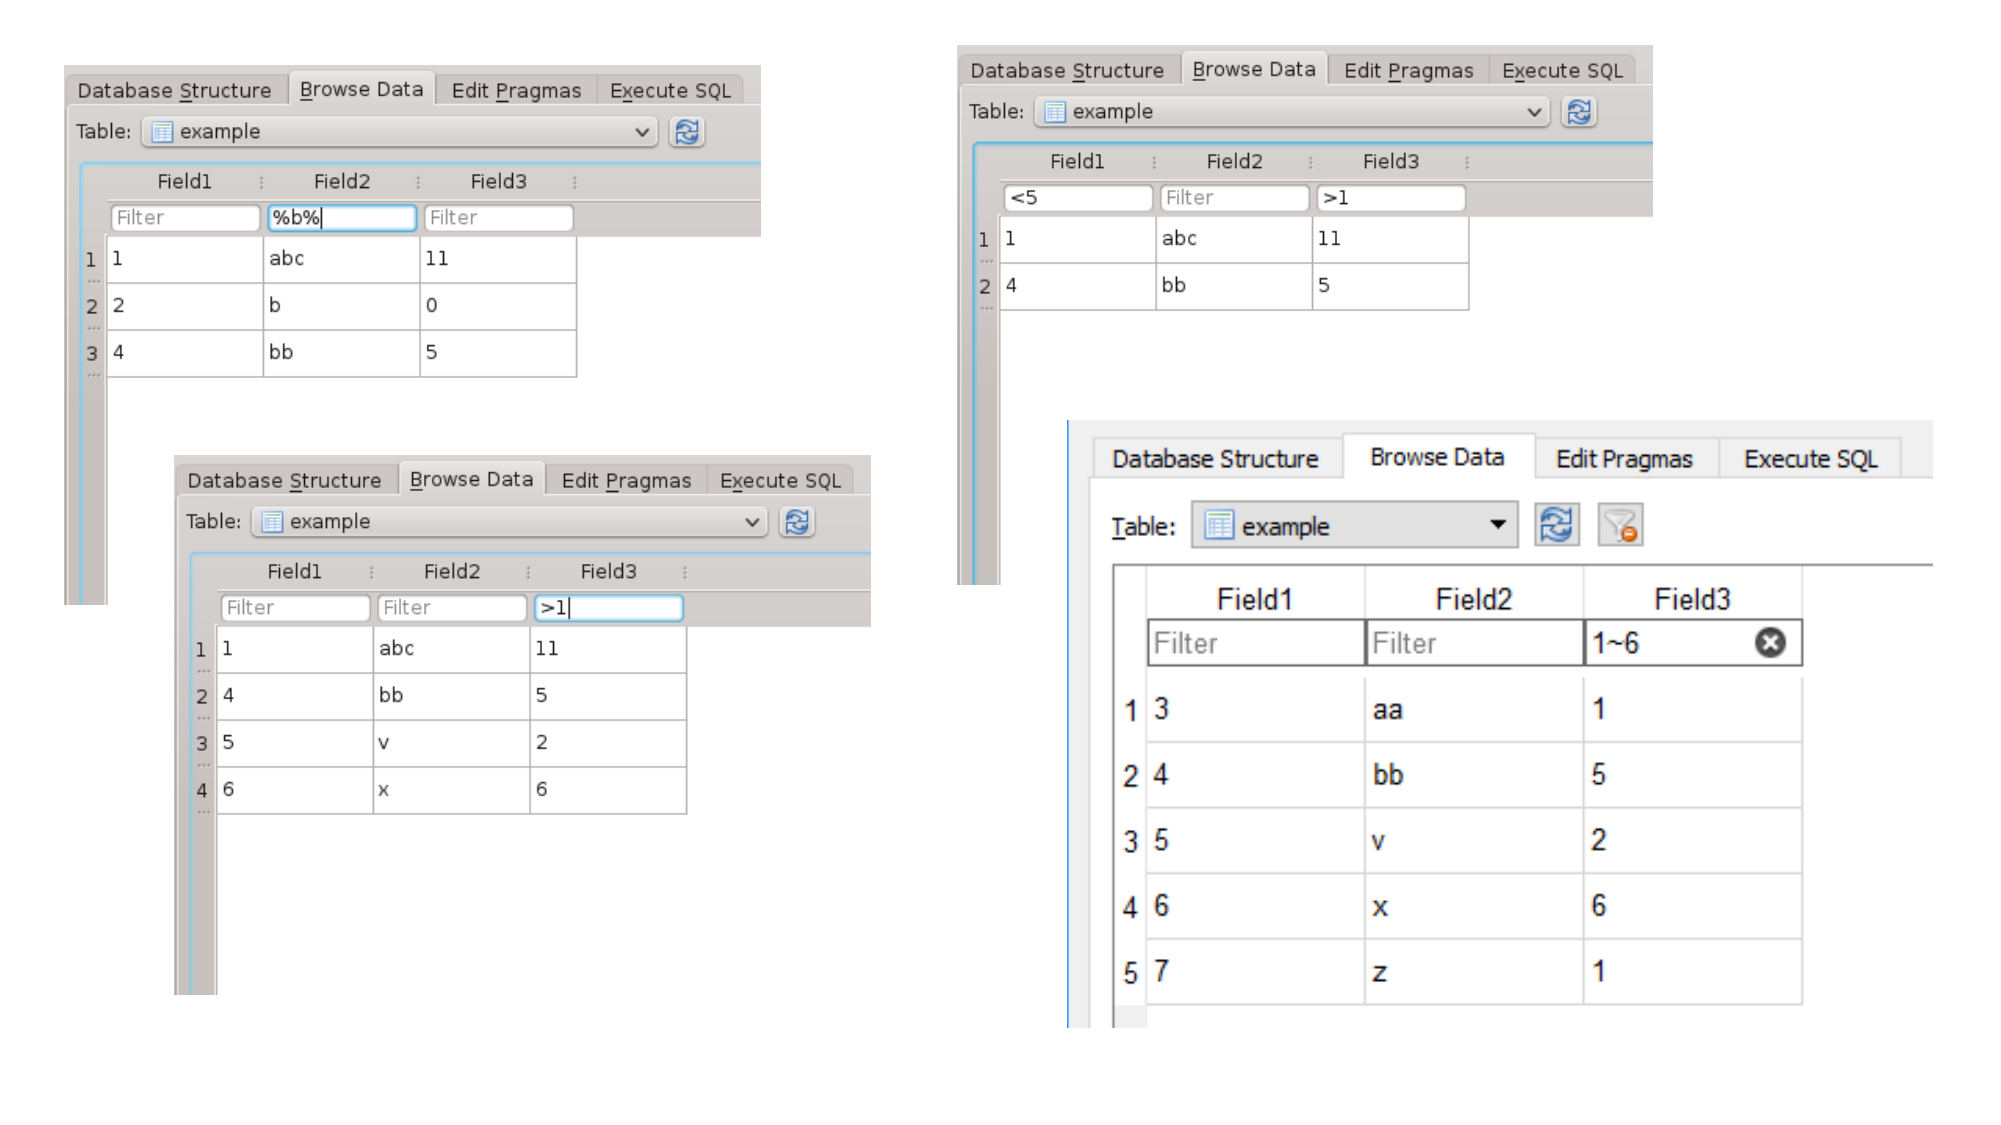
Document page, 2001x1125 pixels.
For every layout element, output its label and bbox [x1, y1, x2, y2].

picture [64, 65, 871, 995]
picture [957, 45, 1933, 1028]
